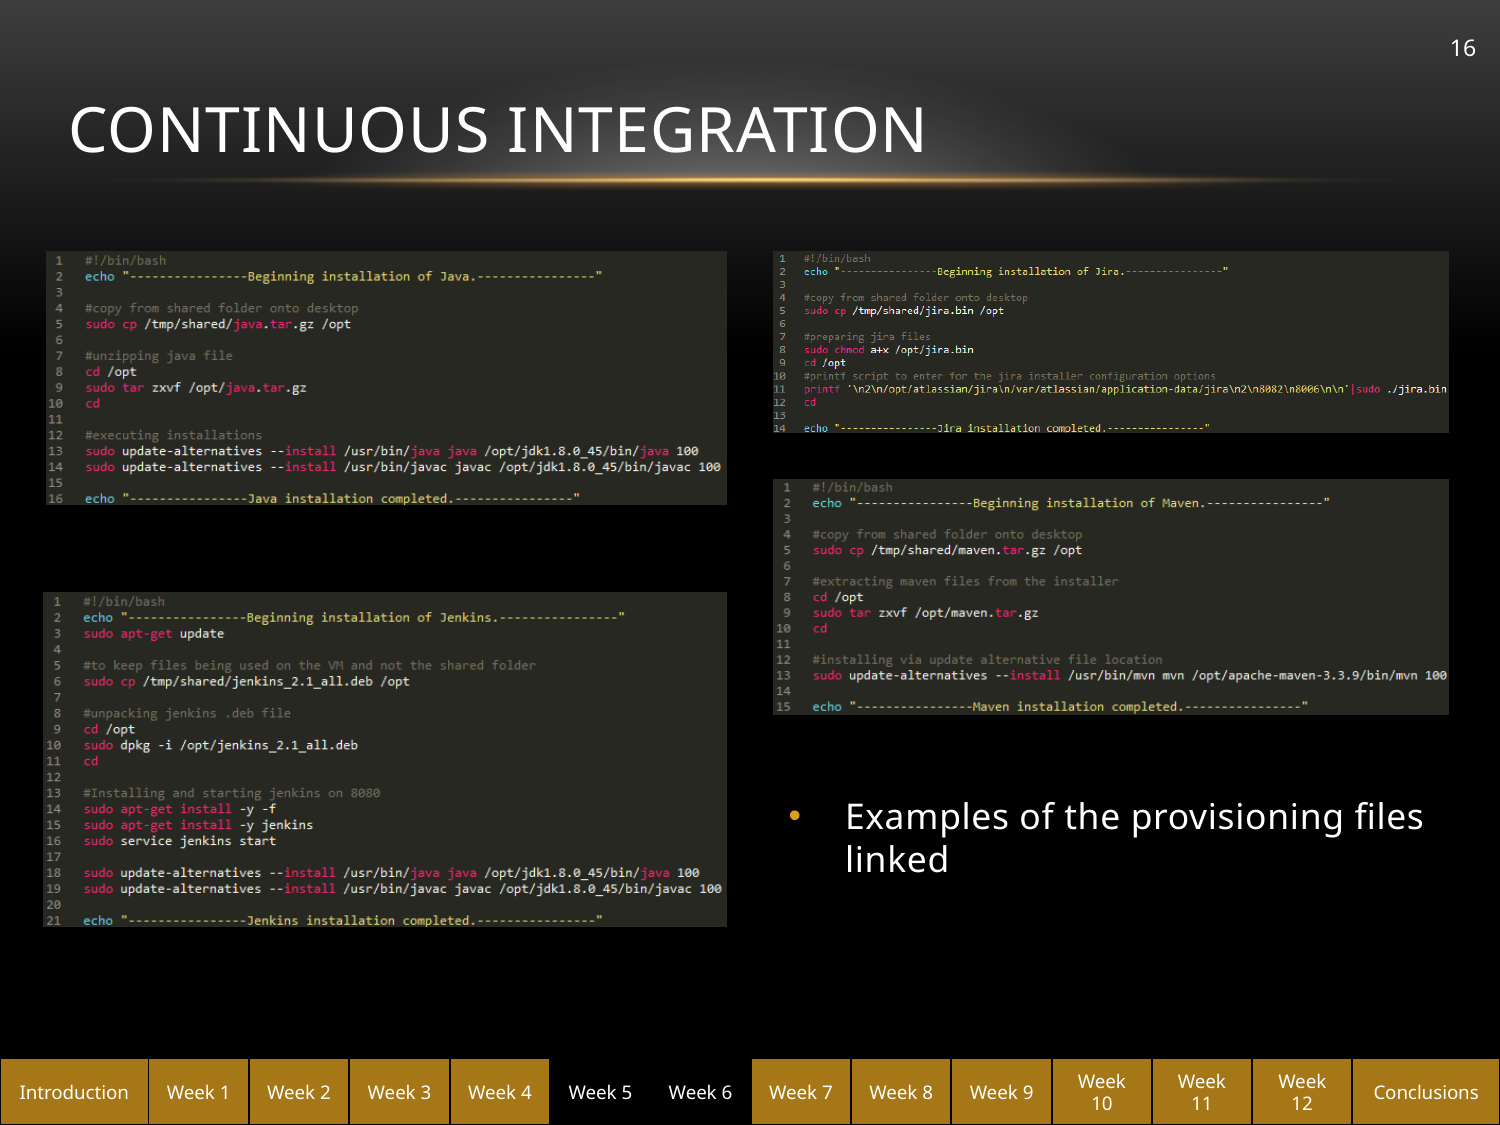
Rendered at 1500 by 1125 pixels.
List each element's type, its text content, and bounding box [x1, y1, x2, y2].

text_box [0, 1058, 1500, 1125]
title Continuous integration [53, 19, 1400, 173]
list Examples of the provisioning files linked [773, 786, 1449, 929]
slide_number 16 [1410, 19, 1492, 79]
picture [0, 0, 1500, 1058]
